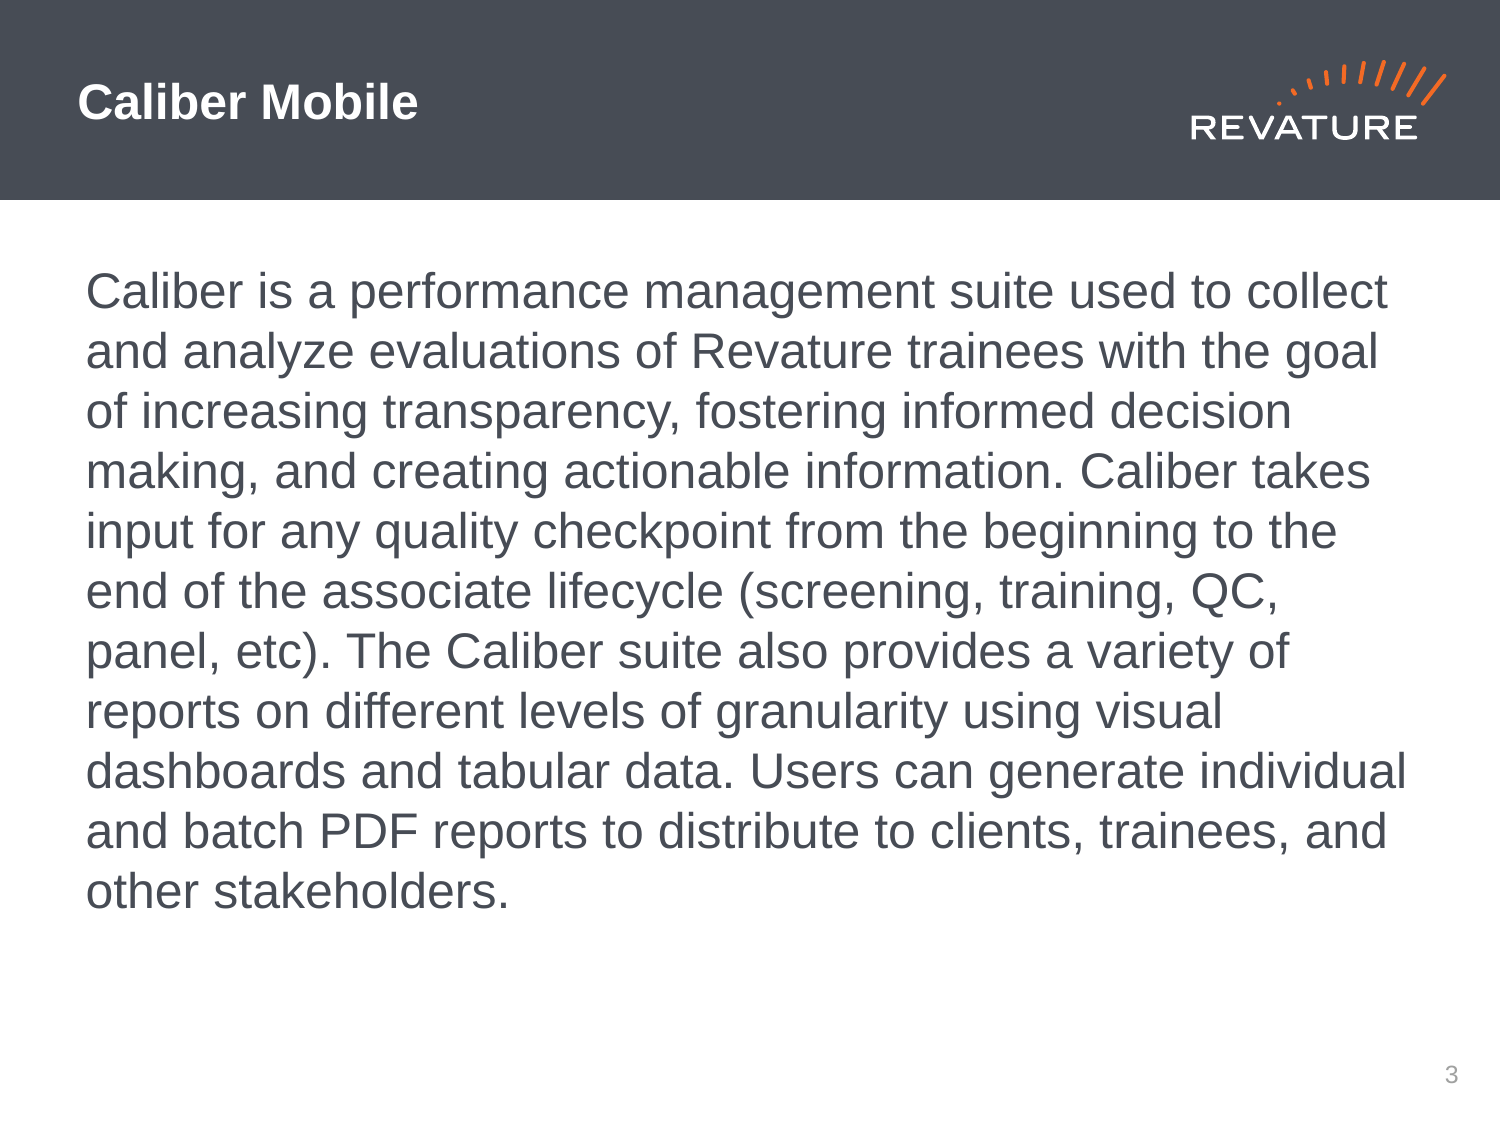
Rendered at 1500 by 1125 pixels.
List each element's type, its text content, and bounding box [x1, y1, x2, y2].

slide_number 2 [1332, 1043, 1474, 1104]
list Caliber is a performance management suite used to collect and analyze evaluations of Revature trainees with the goal of increasing transparency, fostering informed decision making, and creating actionable information. Caliber takes input for any quality checkpoint from the beginning to the end of the associate lifecycle (screening, training, QC, panel, etc). The Caliber suite also provides a variety of reports on different levels of granularity using visual dashboards and tabular data. Users can generate individual and batch PDF reports to distribute to clients, trainees, and other stakeholders. [62, 243, 1438, 986]
title Caliber Mobile [62, 0, 1084, 200]
